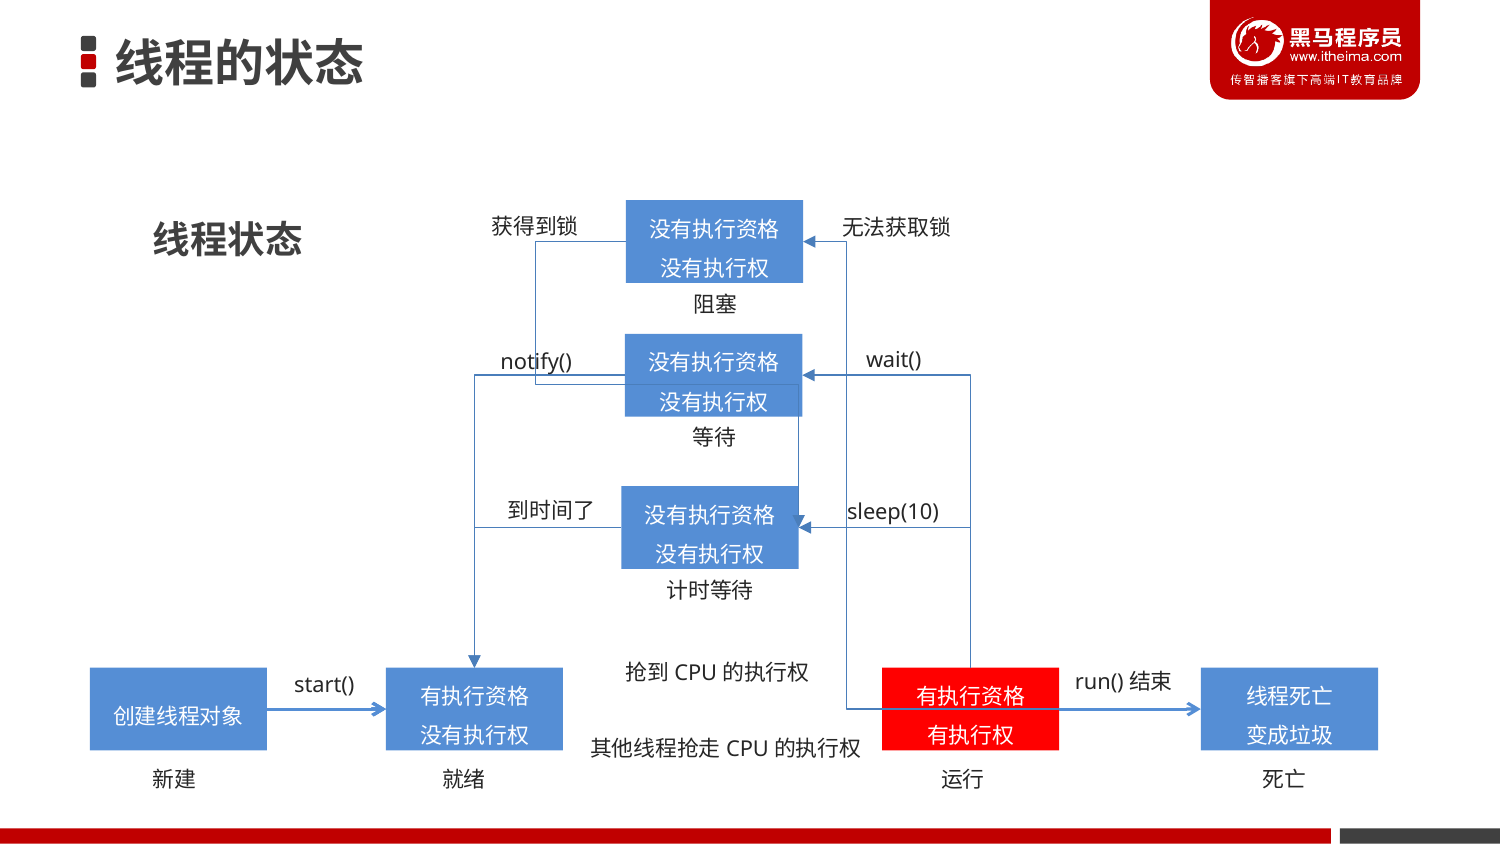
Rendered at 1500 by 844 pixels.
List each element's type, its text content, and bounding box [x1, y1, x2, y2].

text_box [881, 667, 1060, 801]
text_box 线程的状态 [103, 29, 1183, 93]
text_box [474, 340, 626, 668]
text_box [802, 337, 971, 668]
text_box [1058, 659, 1201, 710]
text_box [802, 206, 993, 668]
text_box 线程状态 [138, 185, 715, 268]
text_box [631, 485, 796, 611]
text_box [568, 650, 876, 699]
picture [1212, 8, 1421, 94]
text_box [89, 667, 268, 801]
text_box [631, 333, 797, 459]
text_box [492, 489, 630, 668]
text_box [798, 490, 961, 668]
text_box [1200, 667, 1379, 801]
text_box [443, 205, 626, 668]
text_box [568, 721, 876, 770]
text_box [625, 199, 804, 325]
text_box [385, 667, 564, 801]
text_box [266, 662, 387, 710]
